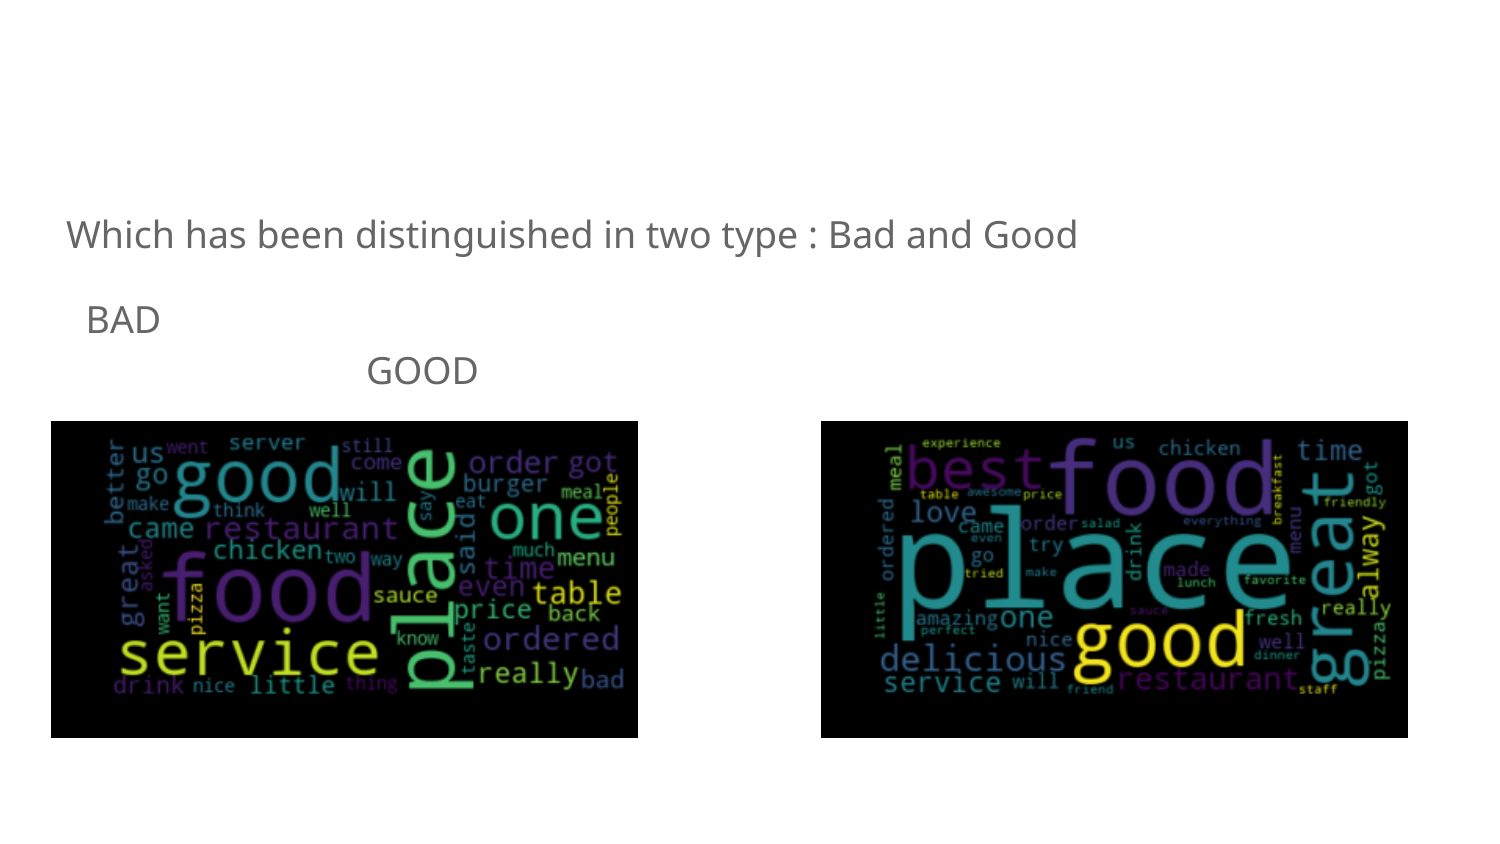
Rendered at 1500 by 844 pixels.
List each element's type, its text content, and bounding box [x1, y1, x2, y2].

picture [821, 421, 1408, 738]
list Which has been distinguished in two type : Bad and Good BAD GOOD [51, 189, 1449, 750]
picture [50, 421, 638, 738]
